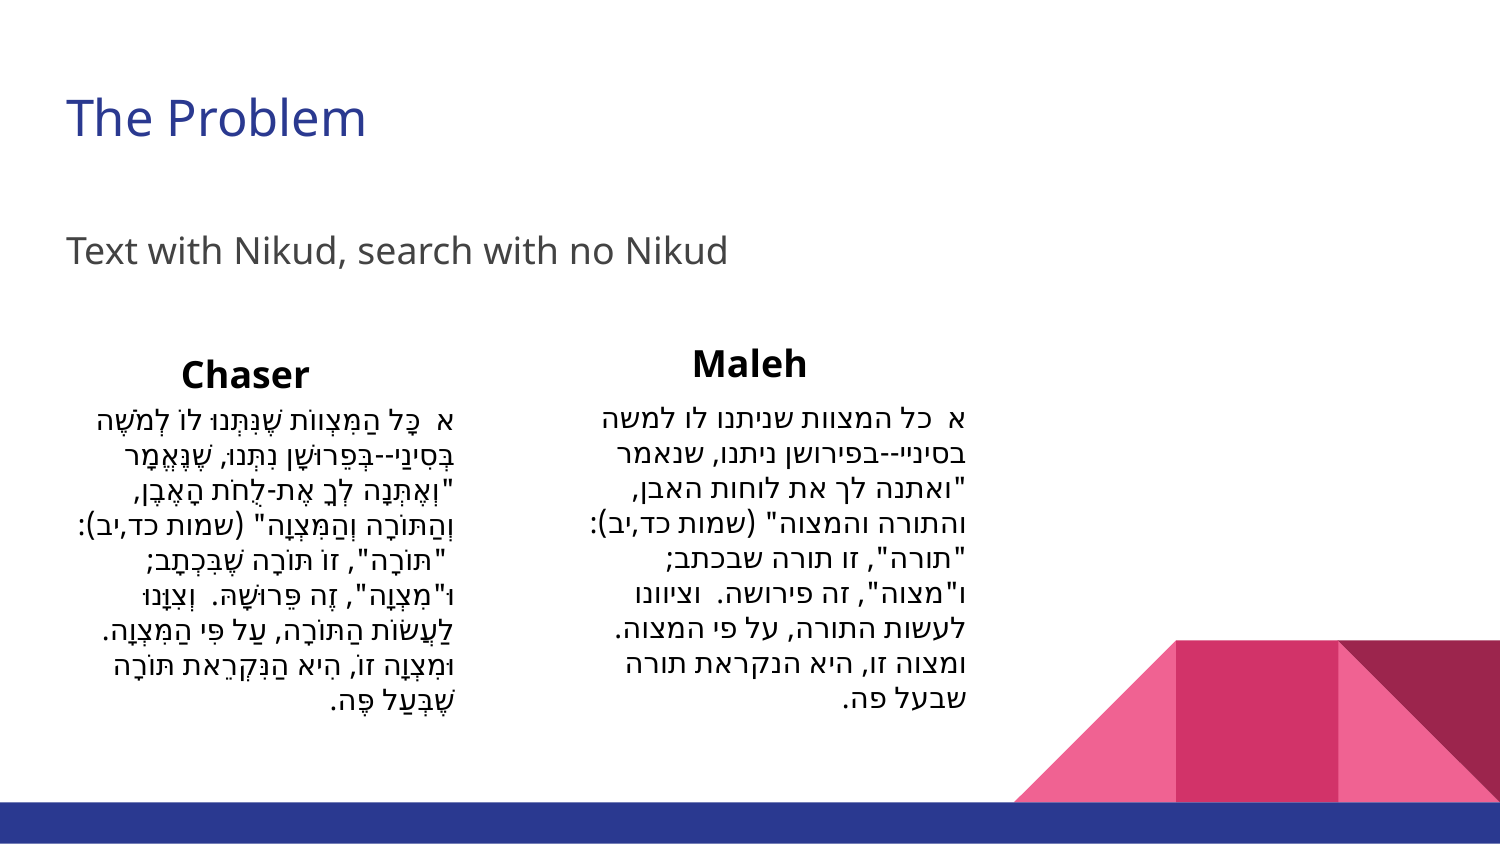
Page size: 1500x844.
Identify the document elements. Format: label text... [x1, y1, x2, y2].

text_box א כל המצוות שניתנו לו למשה בסיניי--בפירושן ניתנו, שנאמר "ואתנה לך את לוחות האבן, והתורה והמצוה" (שמות כד,יב): "תורה", זו תורה שבכתב; ו"מצוה", זה פירושה. וציוונו לעשות התורה, על פי המצוה. ומצוה זו, היא הנקראת תורה שבעל פה. [555, 384, 982, 765]
list Text with Nikud, search with no Nikud [51, 201, 1449, 314]
text_box Maleh [543, 324, 957, 400]
text_box א כָּל הַמִּצְווֹת שֶׁנִּתְּנוּ לוֹ לְמֹשֶׁה בְּסִינַי--בְּפֵרוּשָׁן נִתְּנוּ, שֶׁנֶּאֱמָר "וְאֶתְּנָה לְךָ אֶת-לֻחֹת הָאֶבֶן, וְהַתּוֹרָה וְהַמִּצְוָה" (שמות כד,יב): "תּוֹרָה", זוֹ תּוֹרָה שֶׁבִּכְתָב; וּ"מִצְוָה", זֶה פֵּרוּשָׁהּ. וְצִוָּנוּ לַעֲשׂוֹת הַתּוֹרָה, עַל פִּי הַמִּצְוָה. וּמִצְוָה זוֹ, הִיא הַנִּקְרֵאת תּוֹרָה שֶׁבְּעַל פֶּה. [56, 386, 470, 802]
text_box Chaser [54, 336, 437, 412]
title The Problem [51, 67, 1449, 167]
